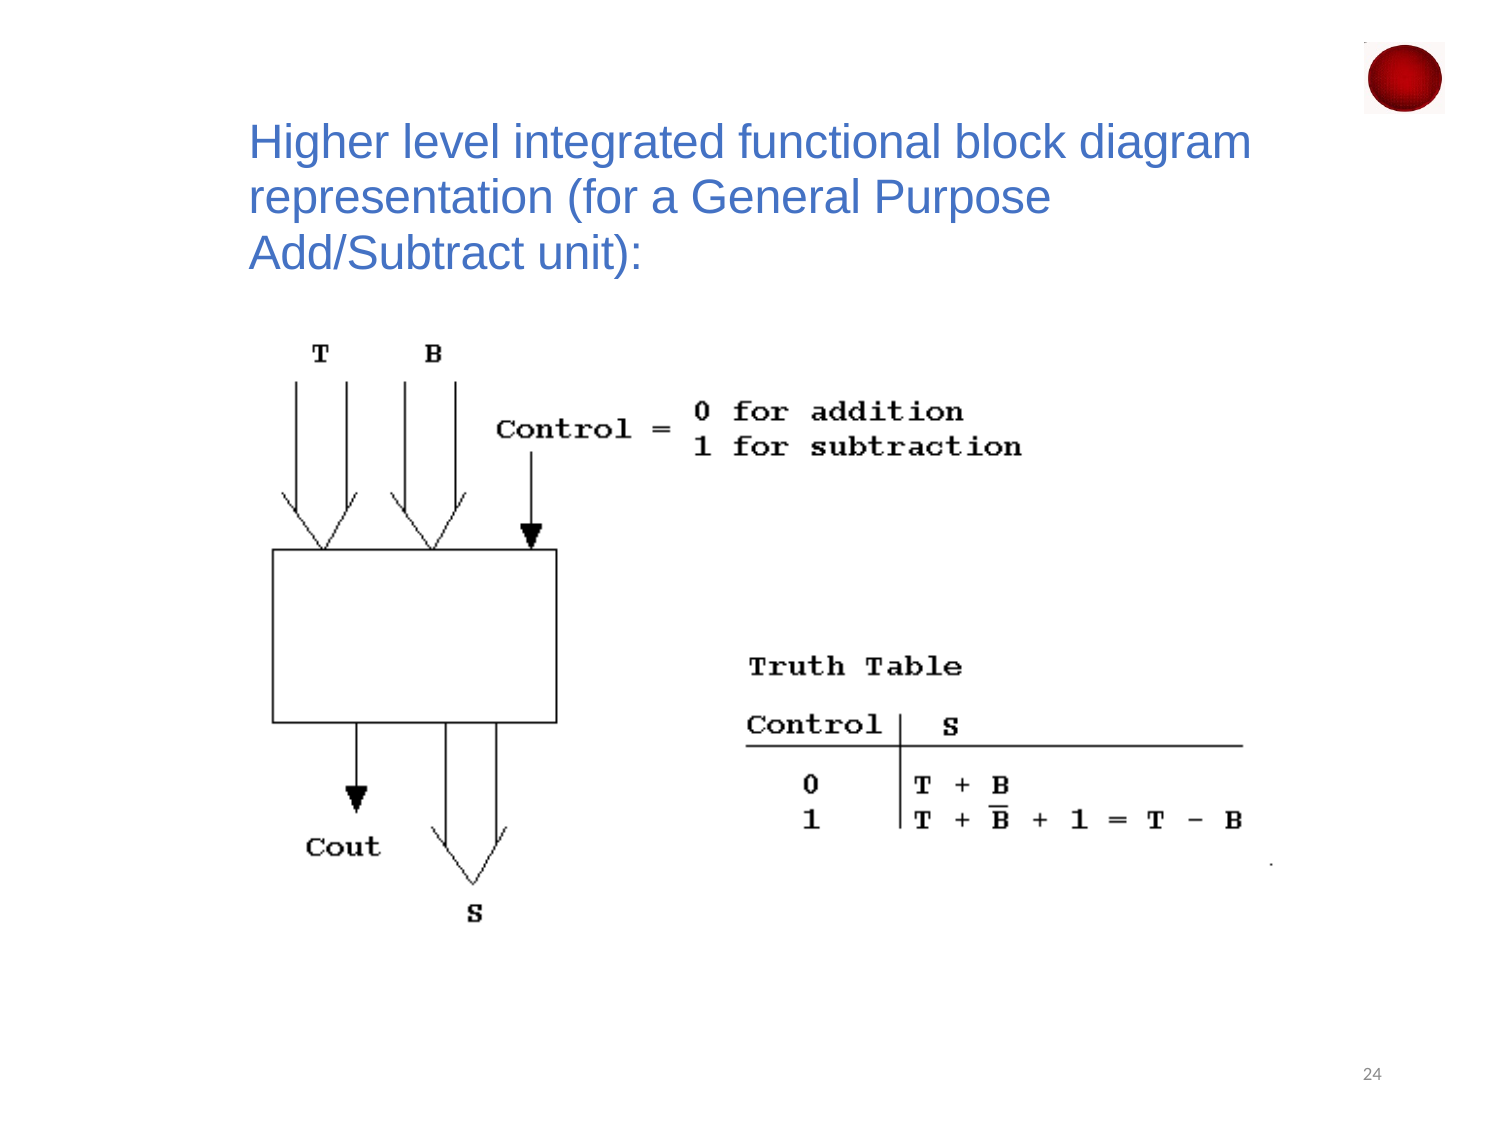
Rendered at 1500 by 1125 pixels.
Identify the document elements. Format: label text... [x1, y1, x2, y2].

picture [1364, 42, 1445, 114]
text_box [218, 314, 1327, 936]
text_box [248, 113, 1292, 280]
slide_number 24 [1059, 1042, 1397, 1103]
